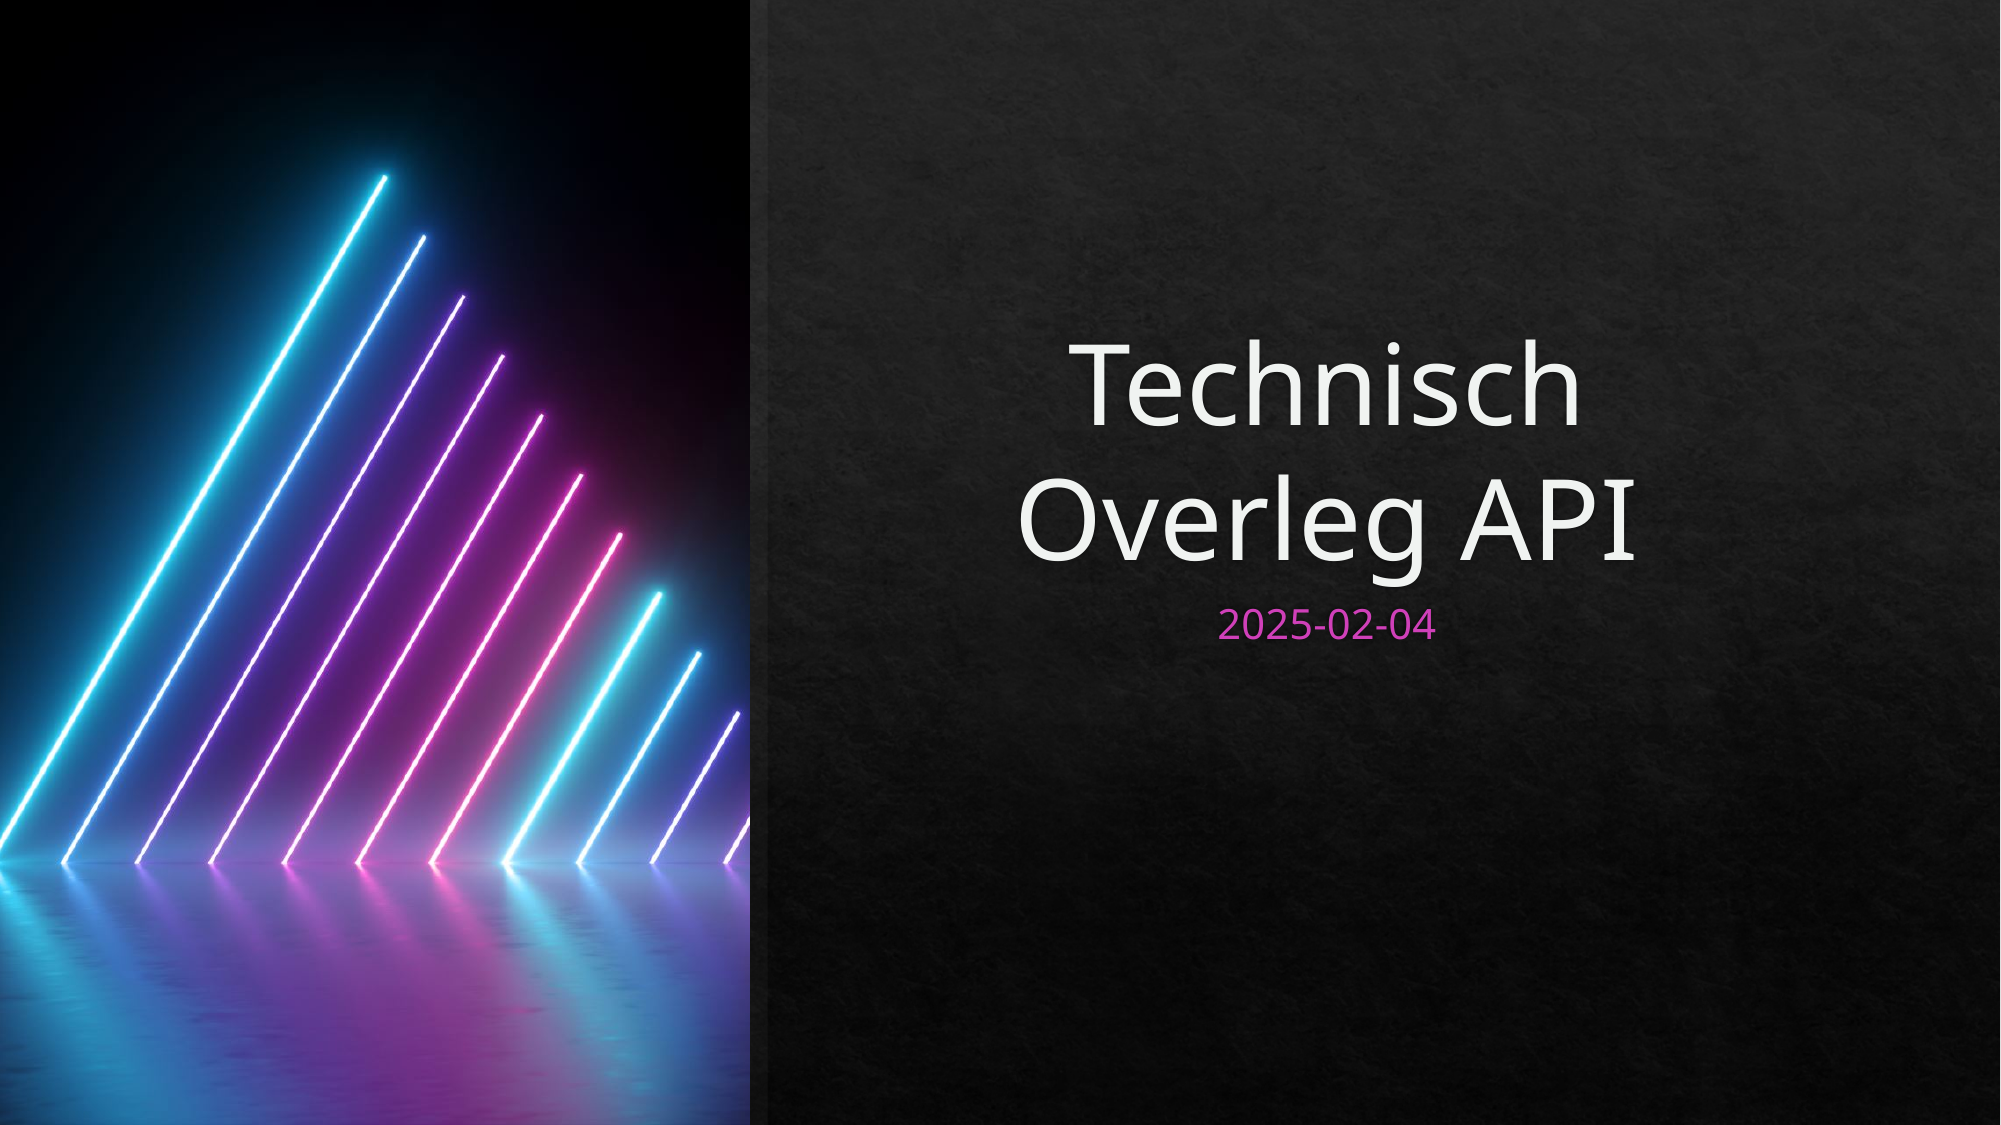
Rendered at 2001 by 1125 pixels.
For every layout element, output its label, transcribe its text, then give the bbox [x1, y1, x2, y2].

picture [0, 0, 768, 1125]
title Technisch Overleg API [880, 202, 1774, 587]
subtitle 2025-02-04 [880, 590, 1774, 866]
text_box [774, 0, 2000, 1125]
